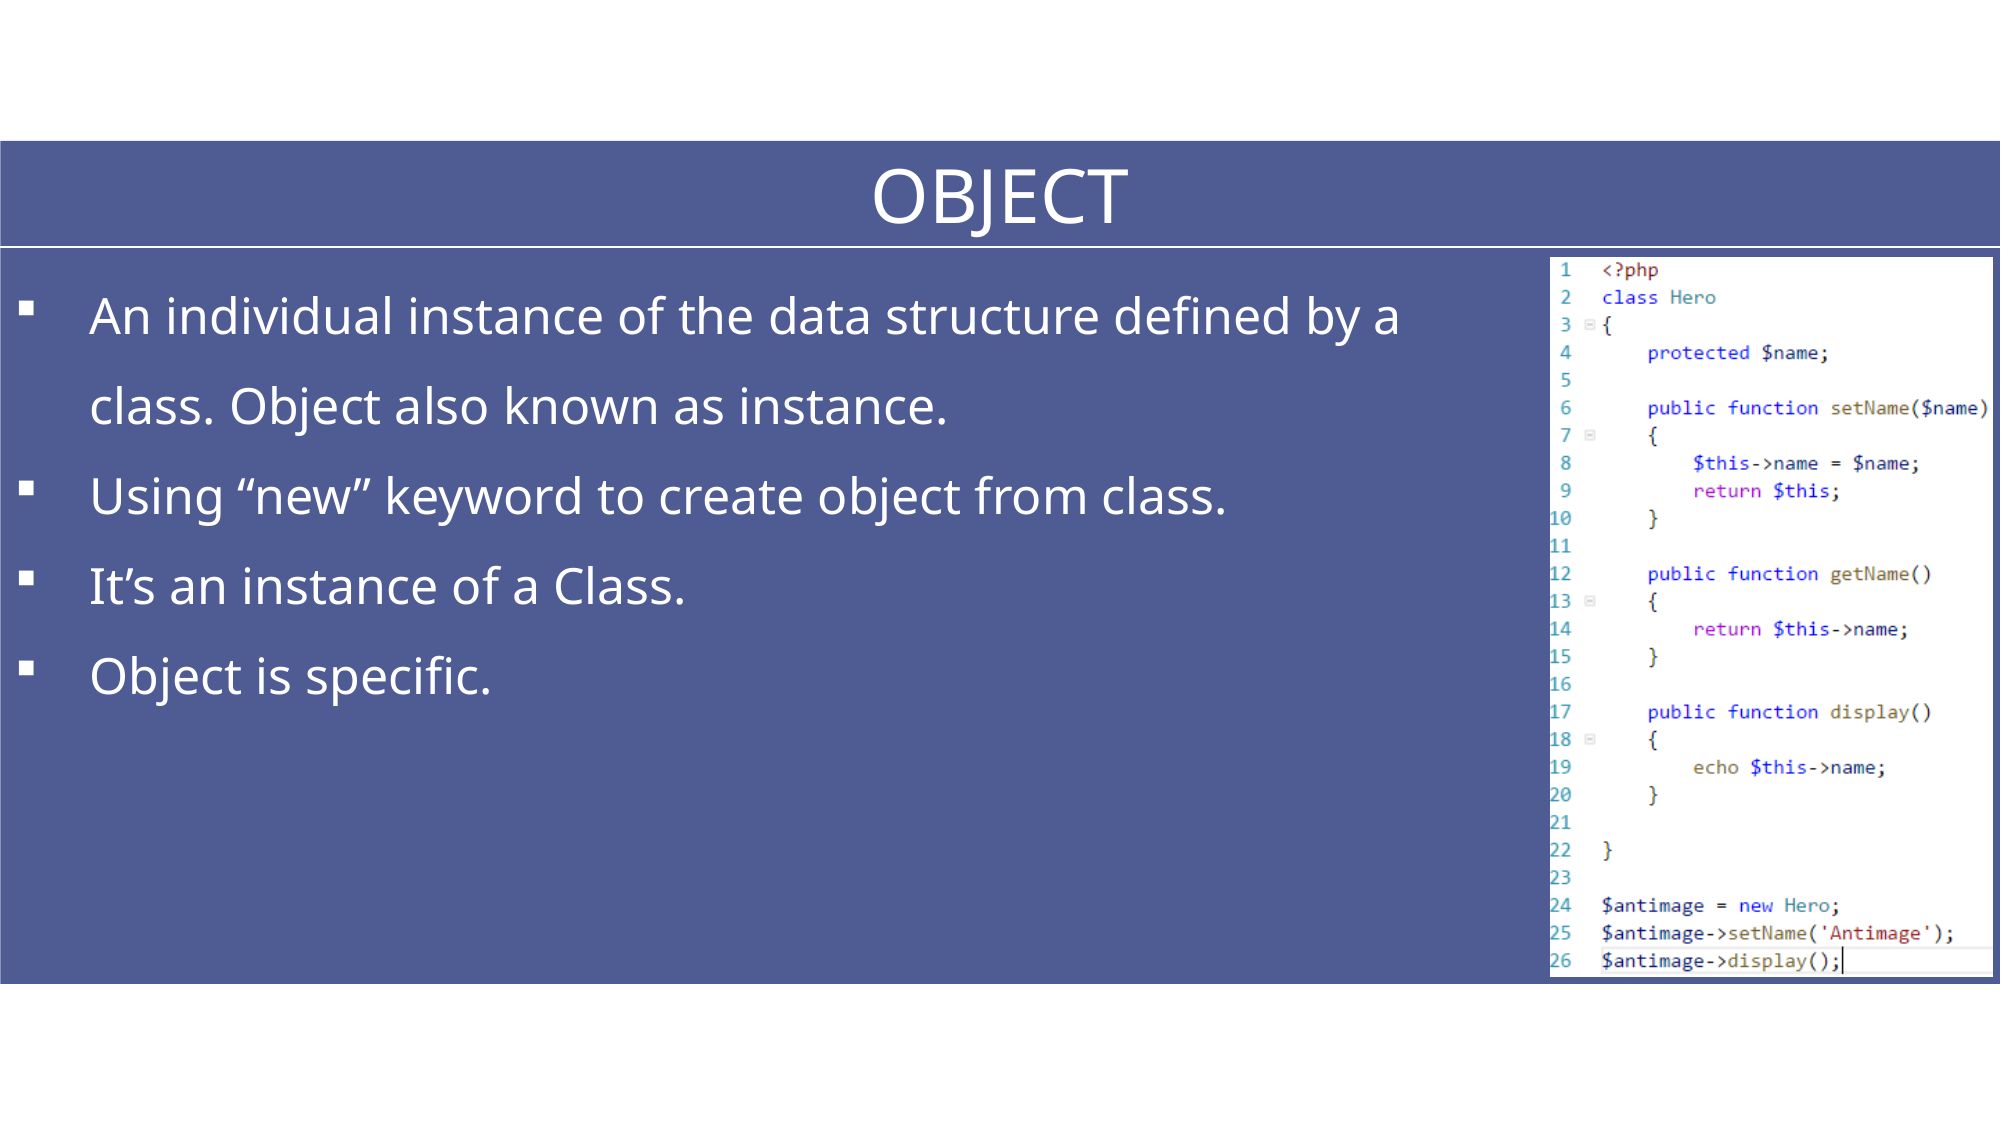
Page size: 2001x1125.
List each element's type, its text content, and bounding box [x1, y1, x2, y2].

text_box OBJECT [855, 140, 1145, 246]
text_box [0, 248, 2000, 985]
text_box [1145, 140, 2000, 246]
text_box [0, 140, 855, 246]
picture [1550, 257, 1993, 977]
text_box An individual instance of the data structure defined by a class. Object also known as instance. Using “new” keyword to create object from class. It’s an instance of a Class. Object is specific. [0, 248, 1551, 802]
